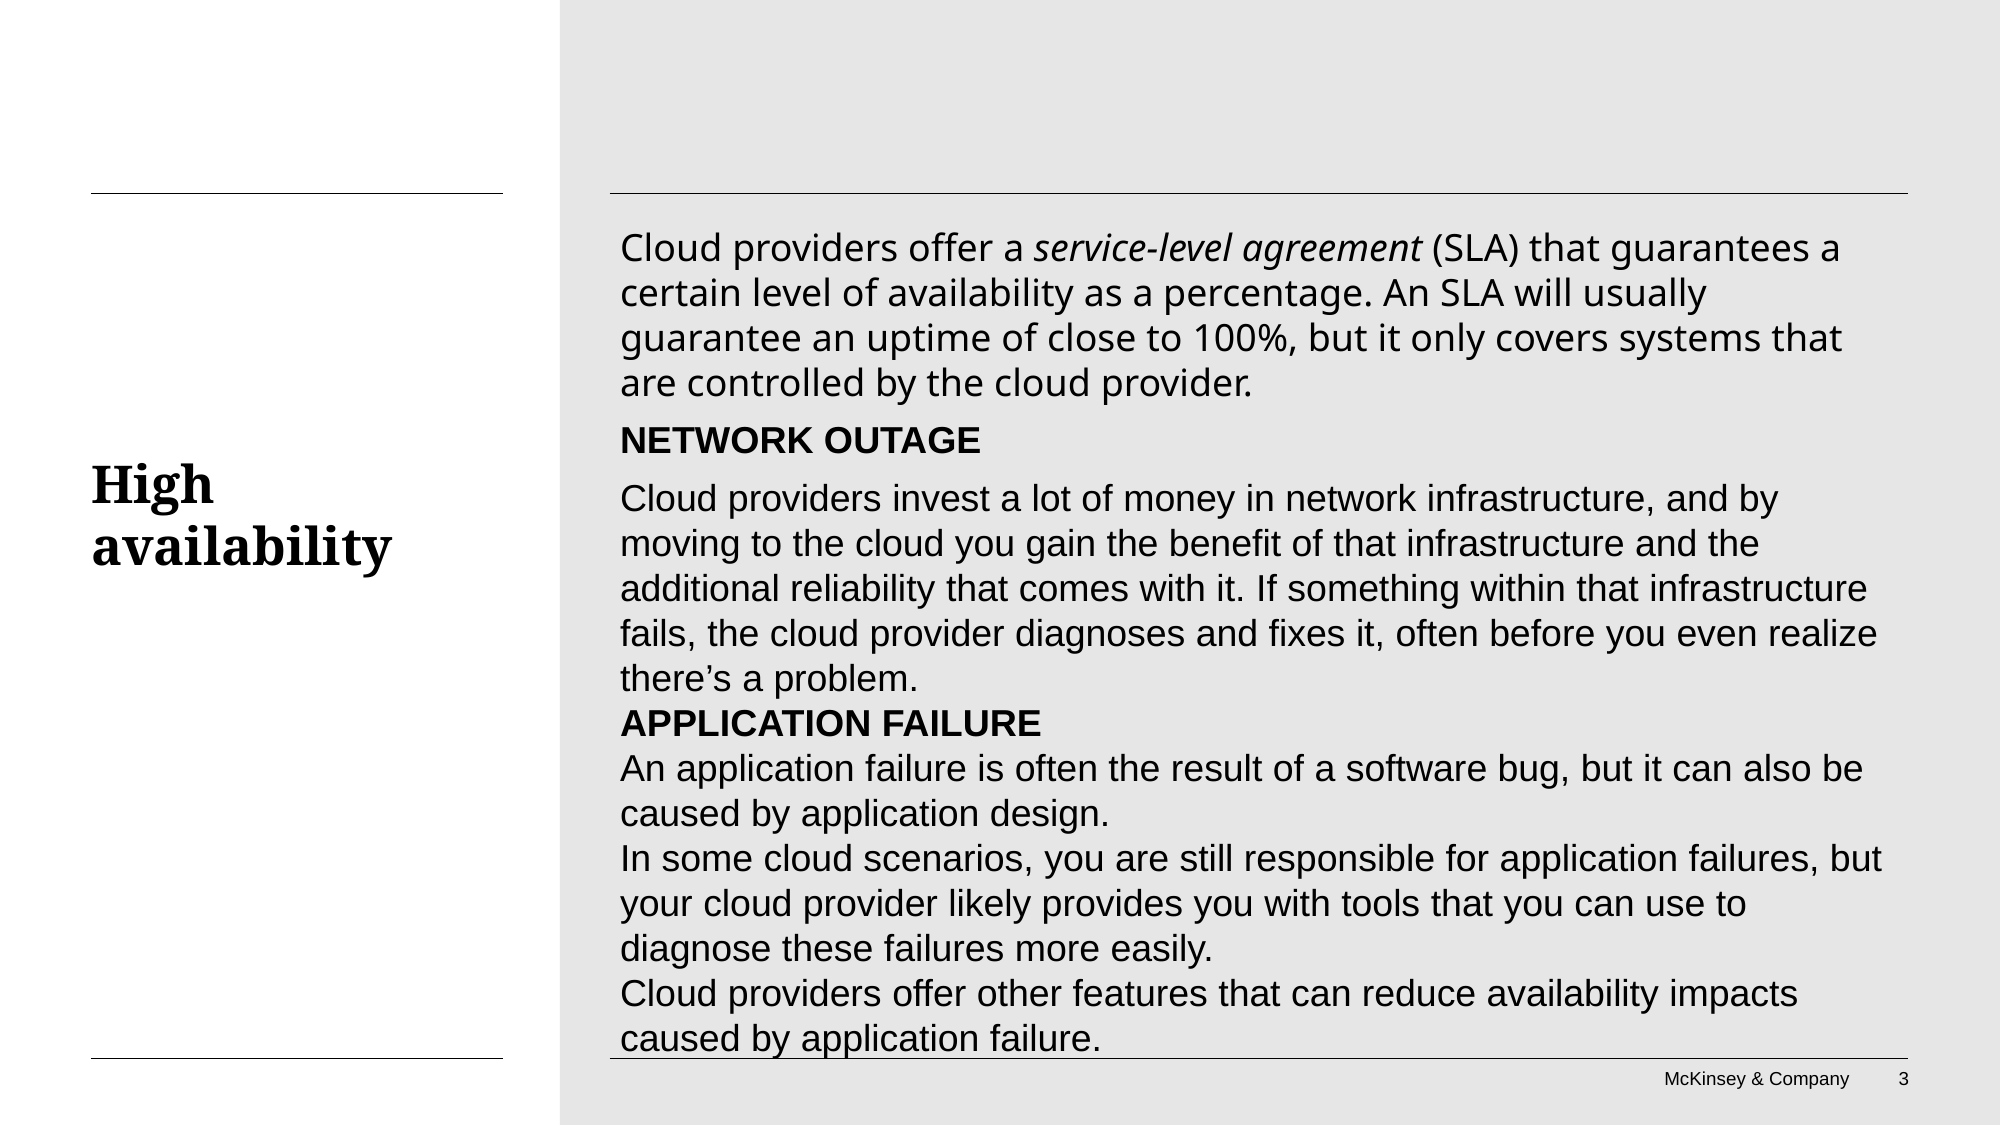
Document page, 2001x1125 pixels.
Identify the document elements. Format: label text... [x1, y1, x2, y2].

text_box Cloud providers offer a service-level agreement (SLA) that guarantees a certain level of availability as a percentage. An SLA will usually guarantee an uptime of close to 100%, but it only covers systems that are controlled by the cloud provider. Network outage Cloud providers invest a lot of money in network infrastructure, and by moving to the cloud you gain the benefit of that infrastructure and the additional reliability that comes with it. If something within that infrastructure fails, the cloud provider diagnoses and fixes it, often before you even realize there’s a problem. Application failure An application failure is often the result of a software bug, but it can also be caused by application design. In some cloud scenarios, you are still responsible for application failures, but your cloud provider likely provides you with tools that you can use to diagnose these failures more easily. Cloud providers offer other features that can reduce availability impacts caused by application failure. [605, 216, 1909, 1067]
title High availability [91, 450, 504, 577]
